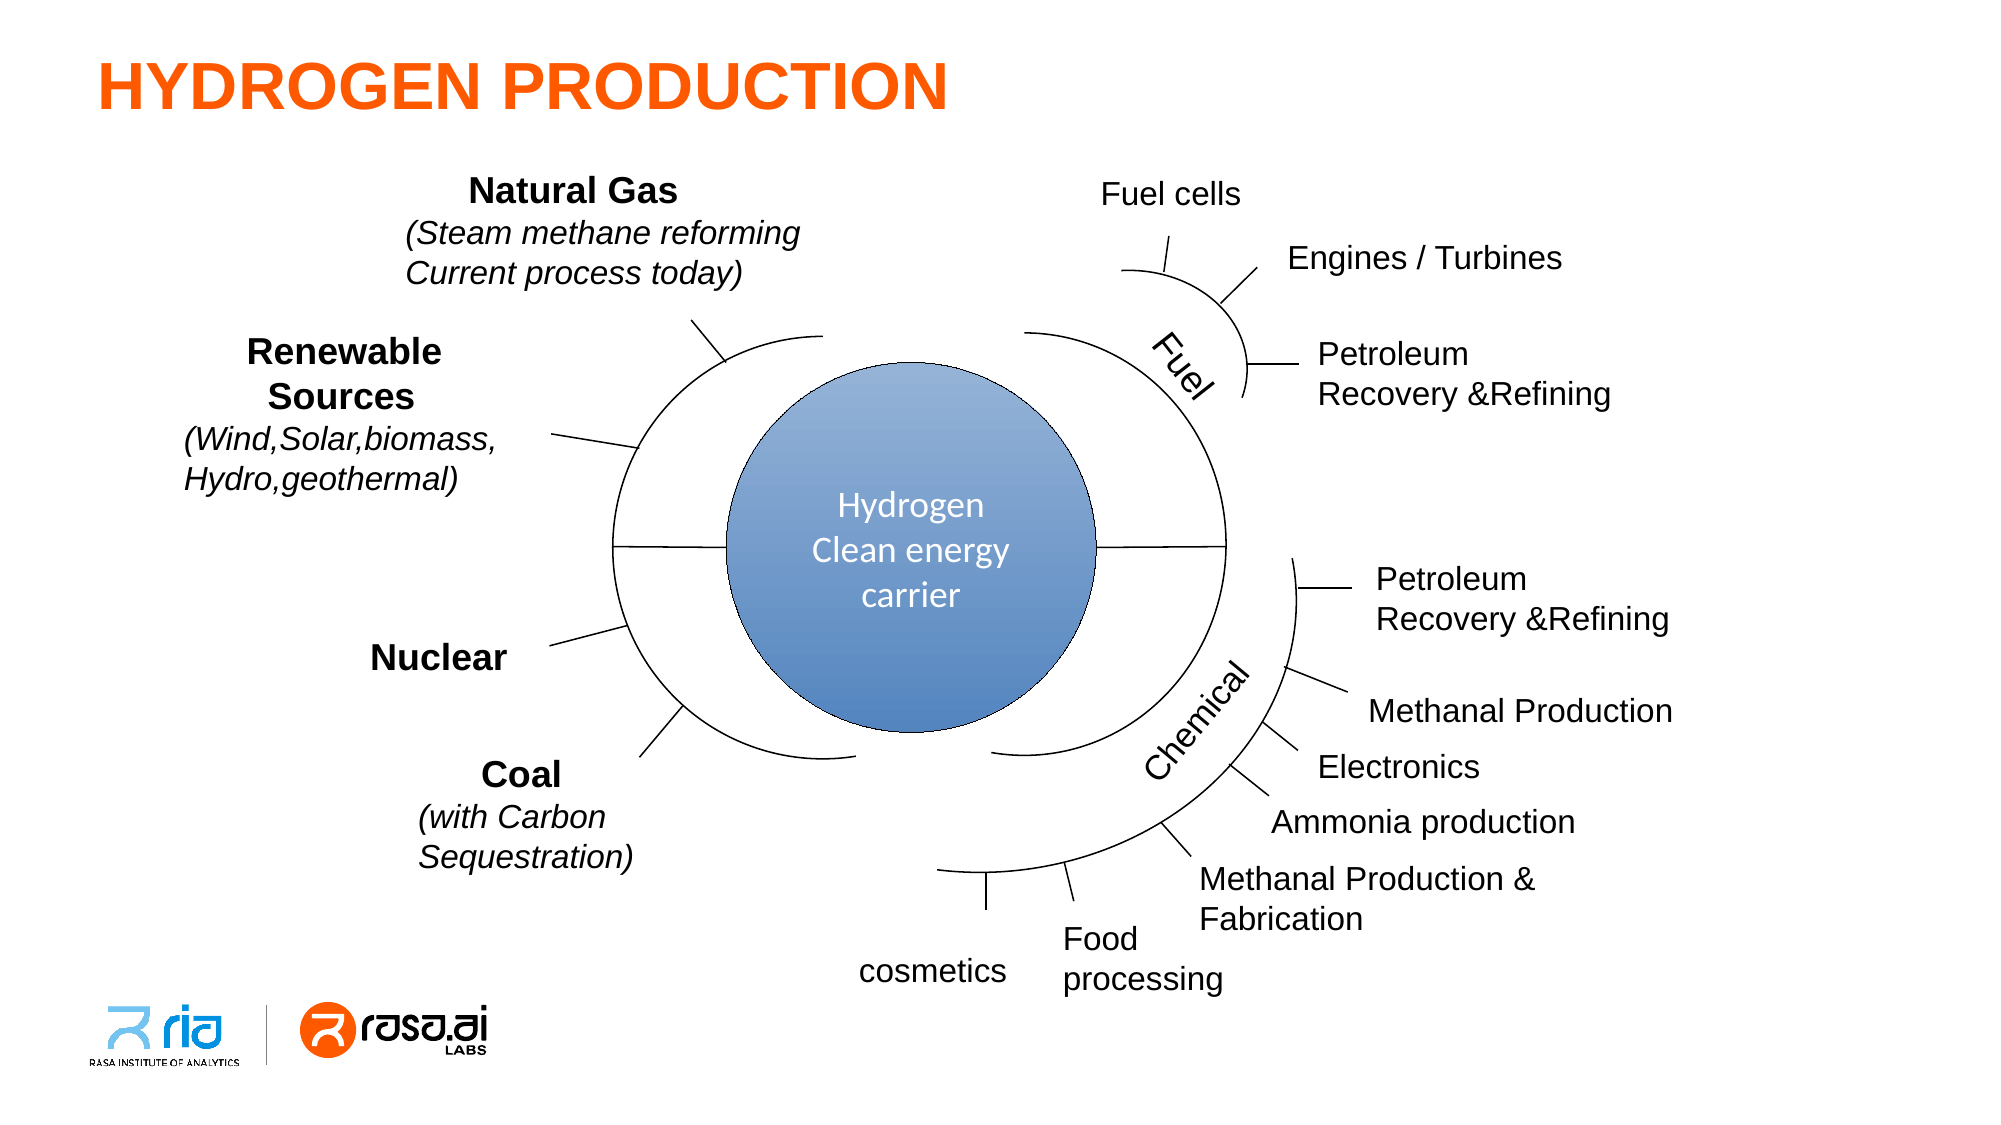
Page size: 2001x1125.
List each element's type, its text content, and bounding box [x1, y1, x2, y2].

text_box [690, 319, 727, 350]
text_box [746, 335, 823, 350]
text_box Methanal Production [1357, 681, 1753, 737]
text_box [1010, 235, 1300, 350]
text_box [612, 556, 683, 704]
picture [78, 992, 250, 1078]
text_box Fuel cells [1085, 164, 1257, 220]
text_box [549, 625, 628, 646]
text_box Nuclear [292, 625, 523, 686]
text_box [688, 352, 1353, 911]
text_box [639, 705, 683, 758]
text_box Electronics [1357, 737, 1543, 792]
text_box Coal (with Carbon Sequestration) [403, 742, 650, 883]
text_box Petroleum Recovery &Refining [1361, 550, 1805, 645]
text_box Ammonia production [1357, 793, 1714, 848]
text_box Food processing [1048, 918, 1285, 1005]
text_box Engines / Turbines [1272, 228, 1579, 284]
text_box Natural Gas (Steam methane reforming Current process today) [390, 158, 817, 299]
text_box Renewable Sources (Wind,Solar,biomass, Hydro,geothermal) [168, 319, 514, 505]
text_box cosmetics [844, 941, 1111, 997]
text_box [550, 433, 640, 449]
text_box Methanal Production & Fabrication [1184, 849, 1584, 945]
title HYDROGEN PRODUCTION [97, 42, 1763, 124]
text_box Petroleum Recovery &Refining [1304, 324, 1746, 420]
text_box [611, 388, 683, 547]
